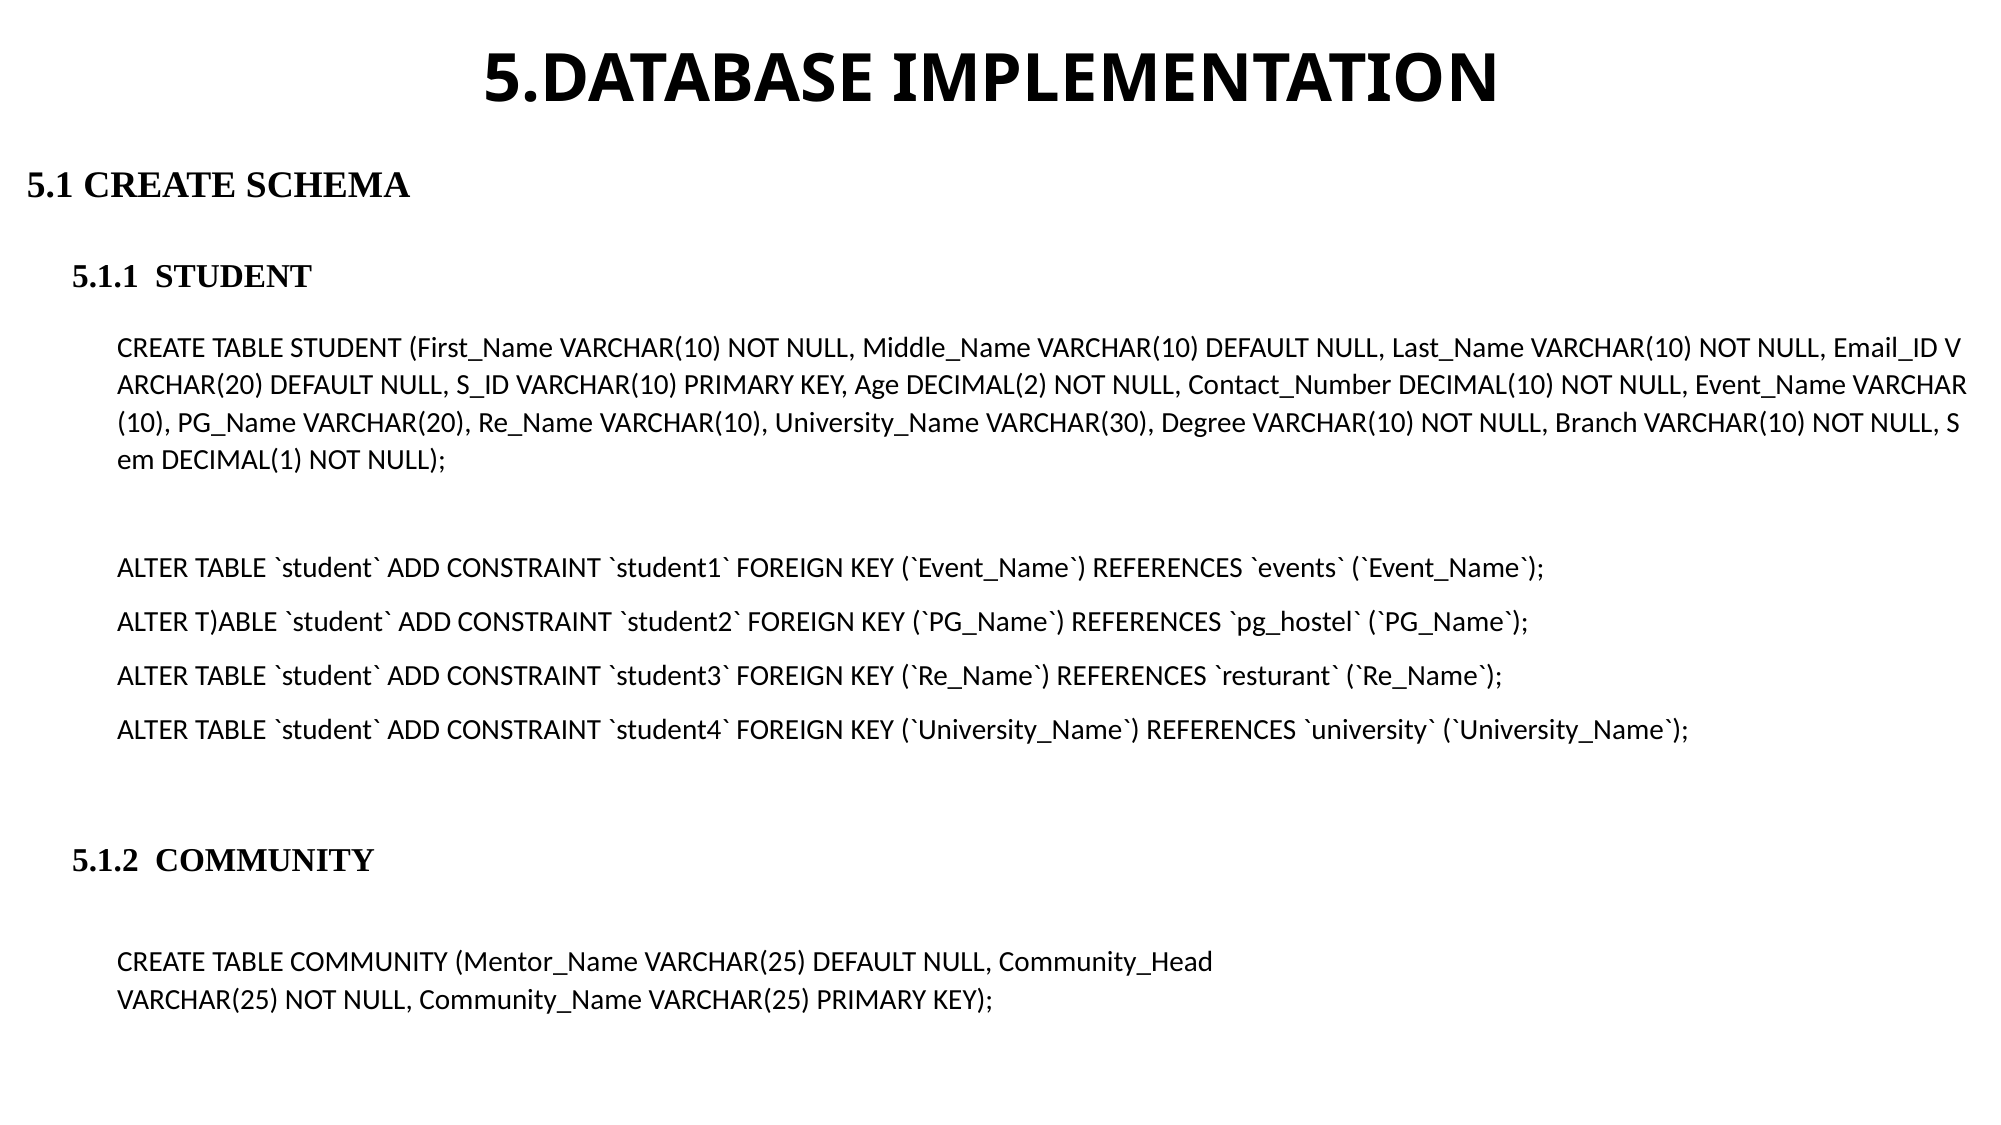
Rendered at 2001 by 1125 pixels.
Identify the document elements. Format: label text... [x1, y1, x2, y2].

text_box CREATE TABLE COMMUNITY (Mentor_Name VARCHAR(25) DEFAULT NULL, Community_Head VARCHAR(25) NOT NULL, Community_Name VARCHAR(25) PRIMARY KEY); [102, 932, 1360, 1023]
text_box 5.1 CREATE SCHEMA [12, 152, 1013, 253]
text_box CREATE TABLE STUDENT (First_Name VARCHAR(10) NOT NULL, Middle_Name VARCHAR(10) DEFAULT NULL, Last_Name VARCHAR(10) NOT NULL, Email_ID VARCHAR(20) DEFAULT NULL, S_ID VARCHAR(10) PRIMARY KEY, Age DECIMAL(2) NOT NULL, Contact_Number DECIMAL(10) NOT NULL, Event_Name VARCHAR(10), PG_Name VARCHAR(20), Re_Name VARCHAR(10), University_Name VARCHAR(30), Degree VARCHAR(10) NOT NULL, Branch VARCHAR(10) NOT NULL, Sem DECIMAL(1) NOT NULL); ALTER TABLE `student` ADD CONSTRAINT `student1` FOREIGN KEY (`Event_Name`) REFERENCES `events` (`Event_Name`); ALTER T)ABLE `student` ADD CONSTRAINT `student2` FOREIGN KEY (`PG_Name`) REFERENCES `pg_hostel` (`PG_Name`); ALTER TABLE `student` ADD CONSTRAINT `student3` FOREIGN KEY (`Re_Name`) REFERENCES `resturant` (`Re_Name`); ALTER TABLE `student` ADD CONSTRAINT `student4` FOREIGN KEY (`University_Name`) REFERENCES `university` (`University_Name`); [102, 318, 1988, 753]
text_box 5.1.1 STUDENT [57, 247, 1058, 342]
text_box 5.DATABASE IMPLEMENTATION [13, 27, 1988, 168]
text_box 5.1.2 COMMUNITY [57, 830, 1058, 926]
